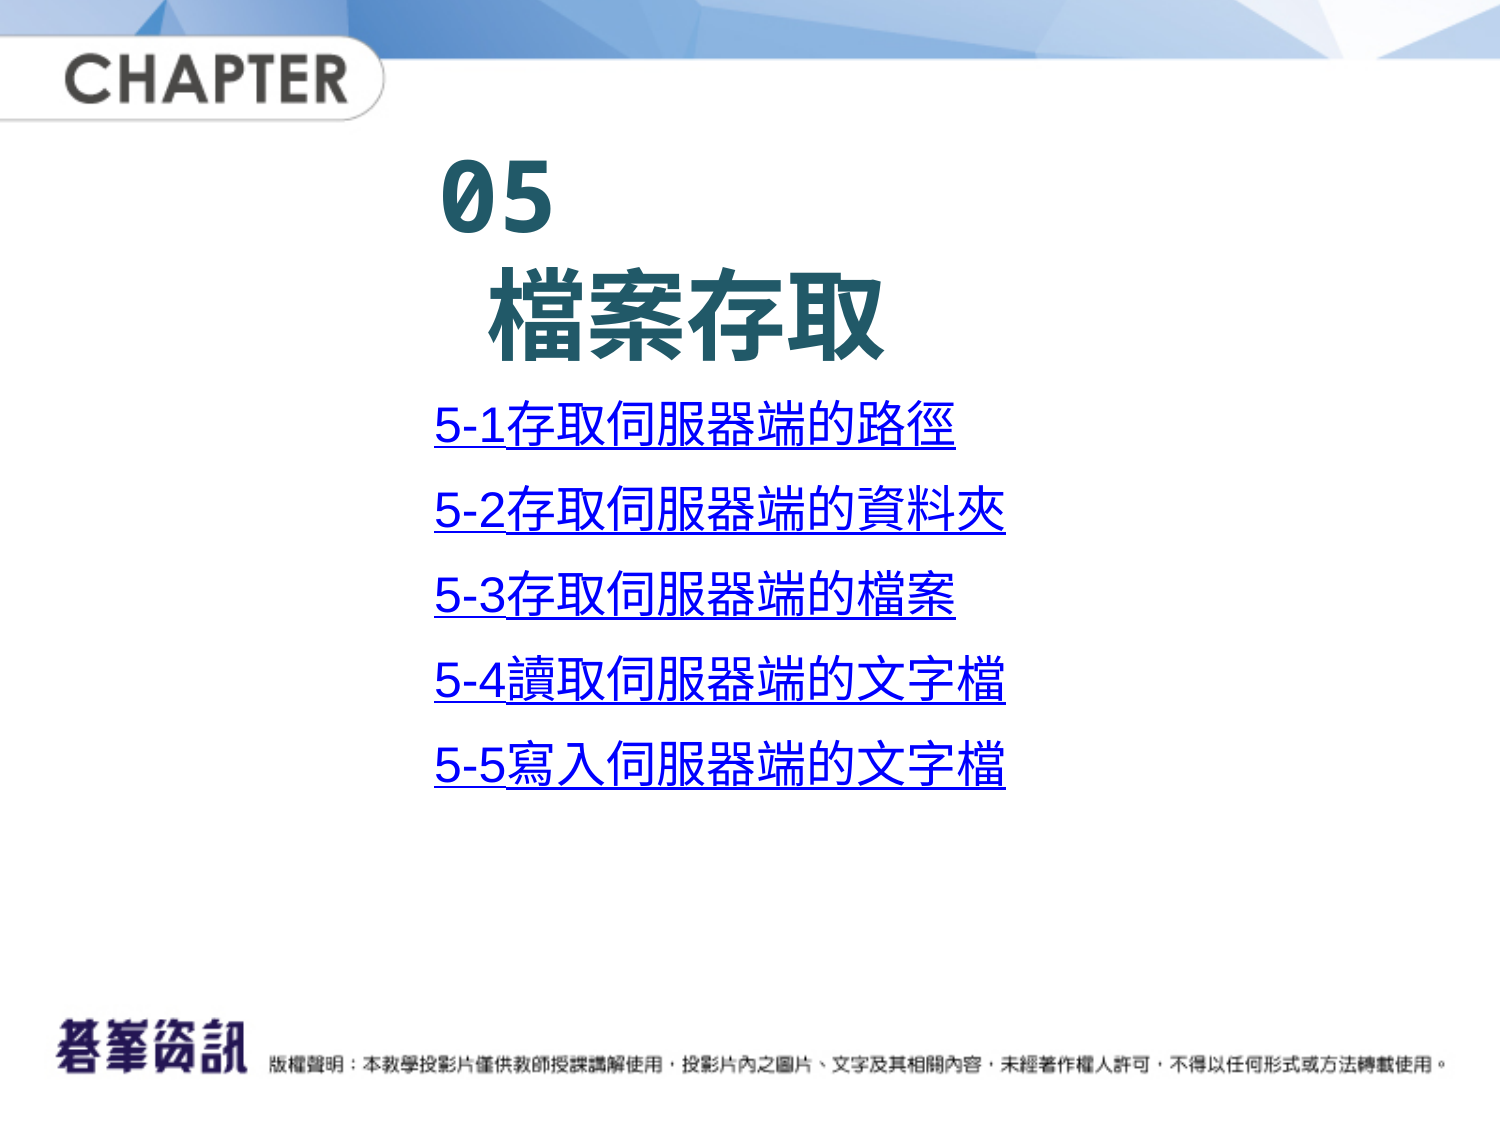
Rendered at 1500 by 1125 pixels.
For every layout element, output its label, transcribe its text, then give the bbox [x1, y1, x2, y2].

title 05 檔案存取 [170, 125, 1436, 386]
list 5-1 存取伺服器端的路徑 5-2 存取伺服器端的資料夾 5-3 存取伺服器端的檔案 5-4 讀取伺服器端的文字檔 5-5 寫入伺服器端的文字檔 [418, 385, 1448, 977]
picture [0, 0, 1500, 1125]
